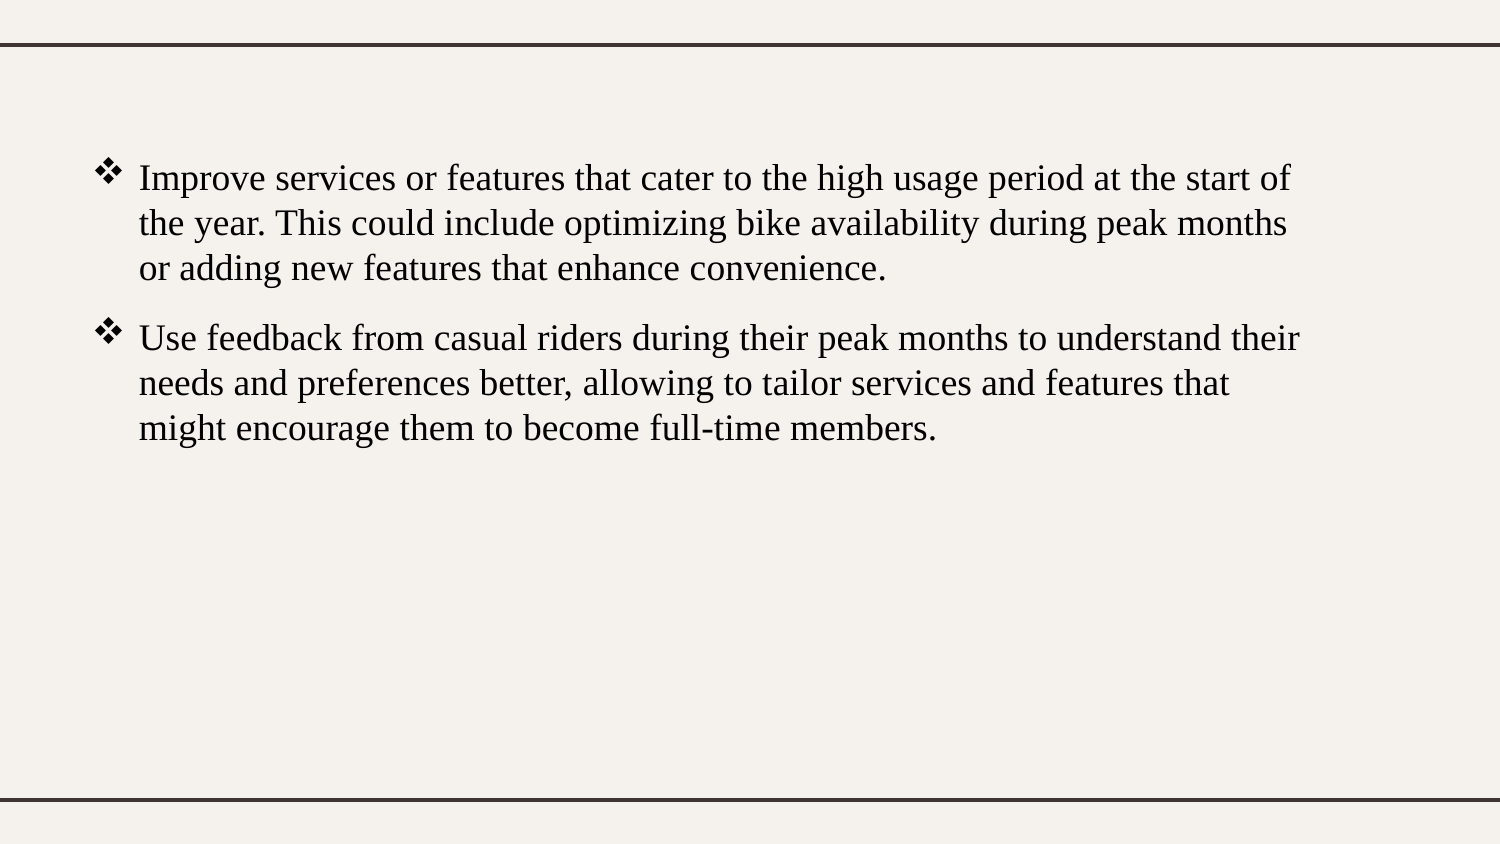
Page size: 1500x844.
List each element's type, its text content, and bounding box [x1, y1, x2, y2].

subtitle Improve services or features that cater to the high usage period at the start of the year. This could include optimizing bike availability during peak months or adding new features that enhance convenience. Use feedback from casual riders during their peak months to understand their needs and preferences better, allowing to tailor services and features that might encourage them to become full-time members. [76, 138, 1322, 654]
